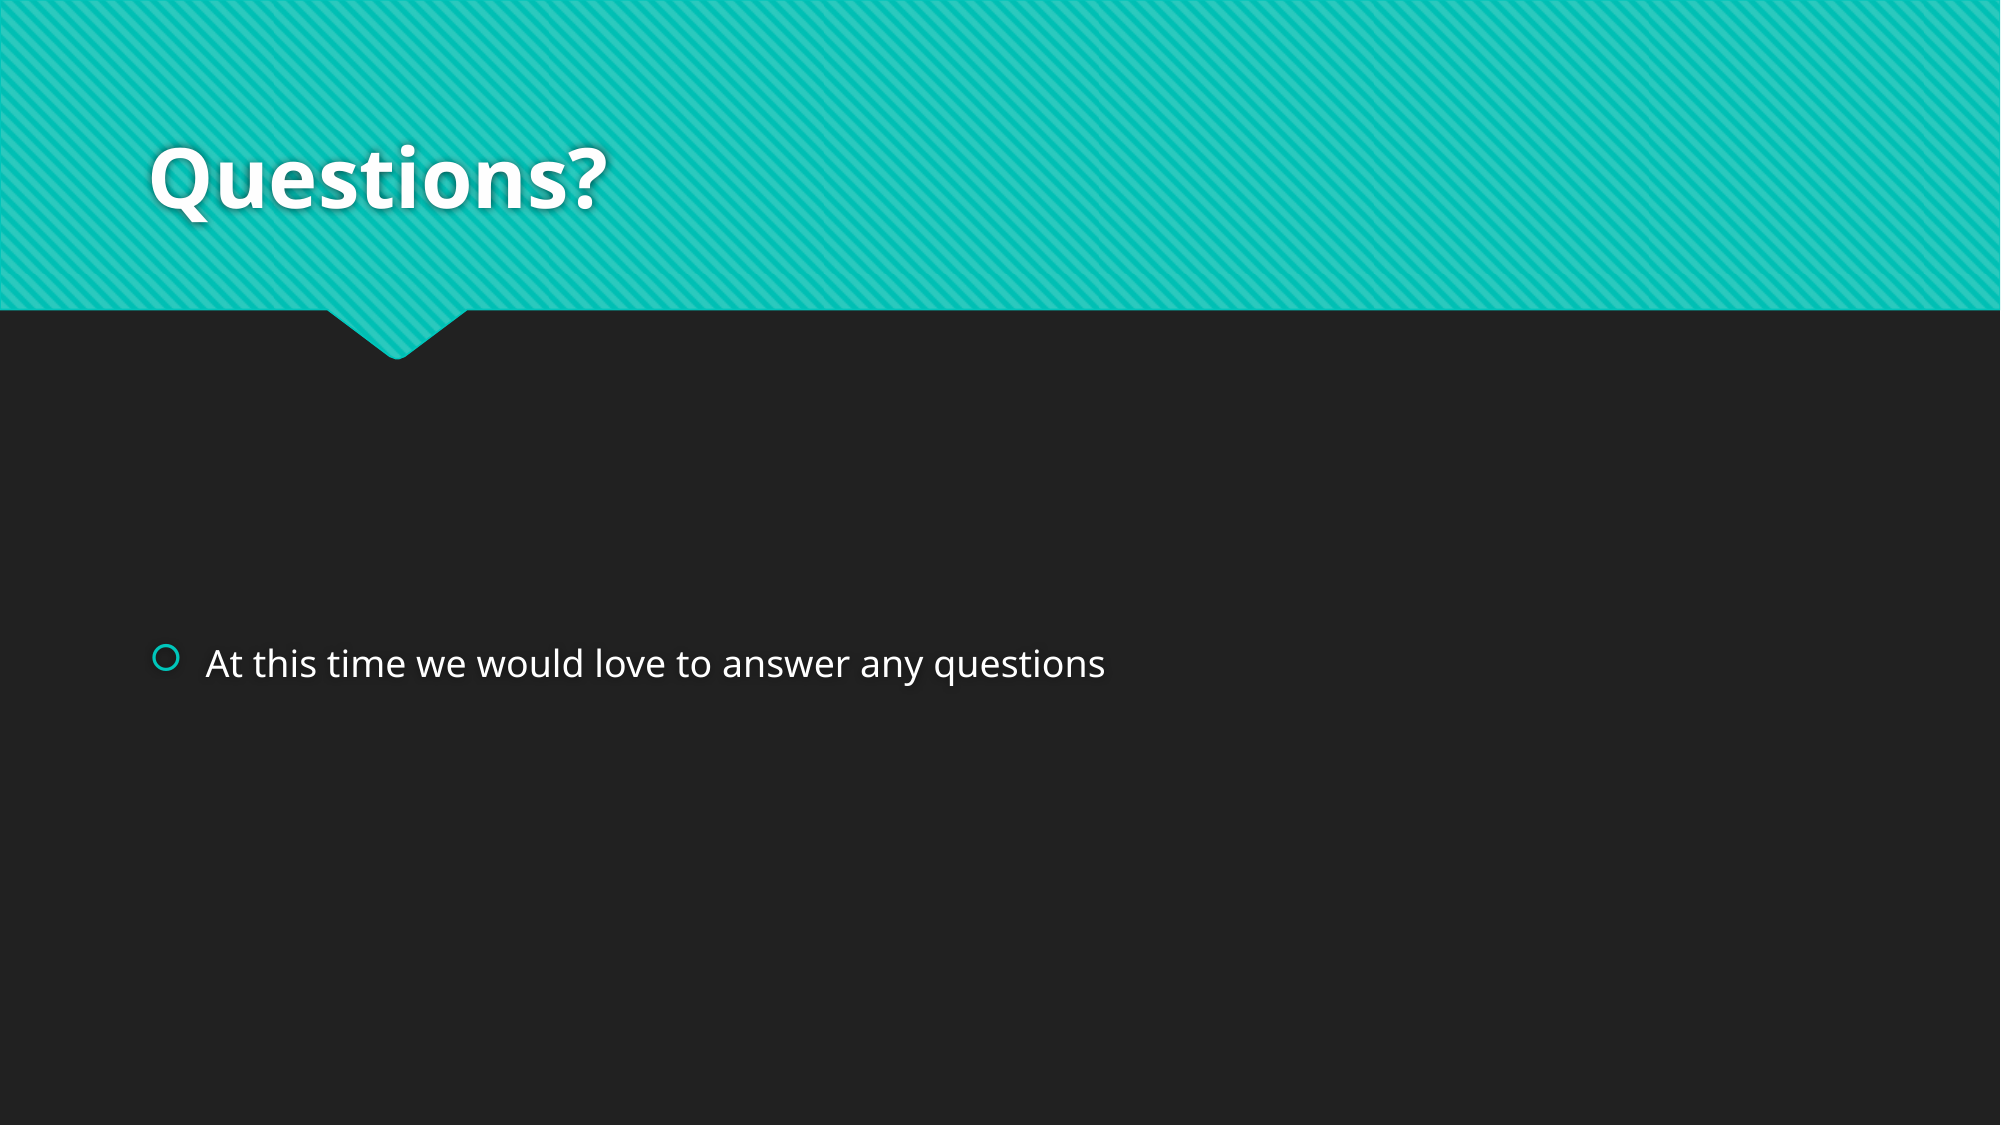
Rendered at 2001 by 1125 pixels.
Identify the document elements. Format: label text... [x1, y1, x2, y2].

title Questions? [132, 73, 1868, 233]
list At this time we would love to answer any questions [134, 364, 1866, 962]
